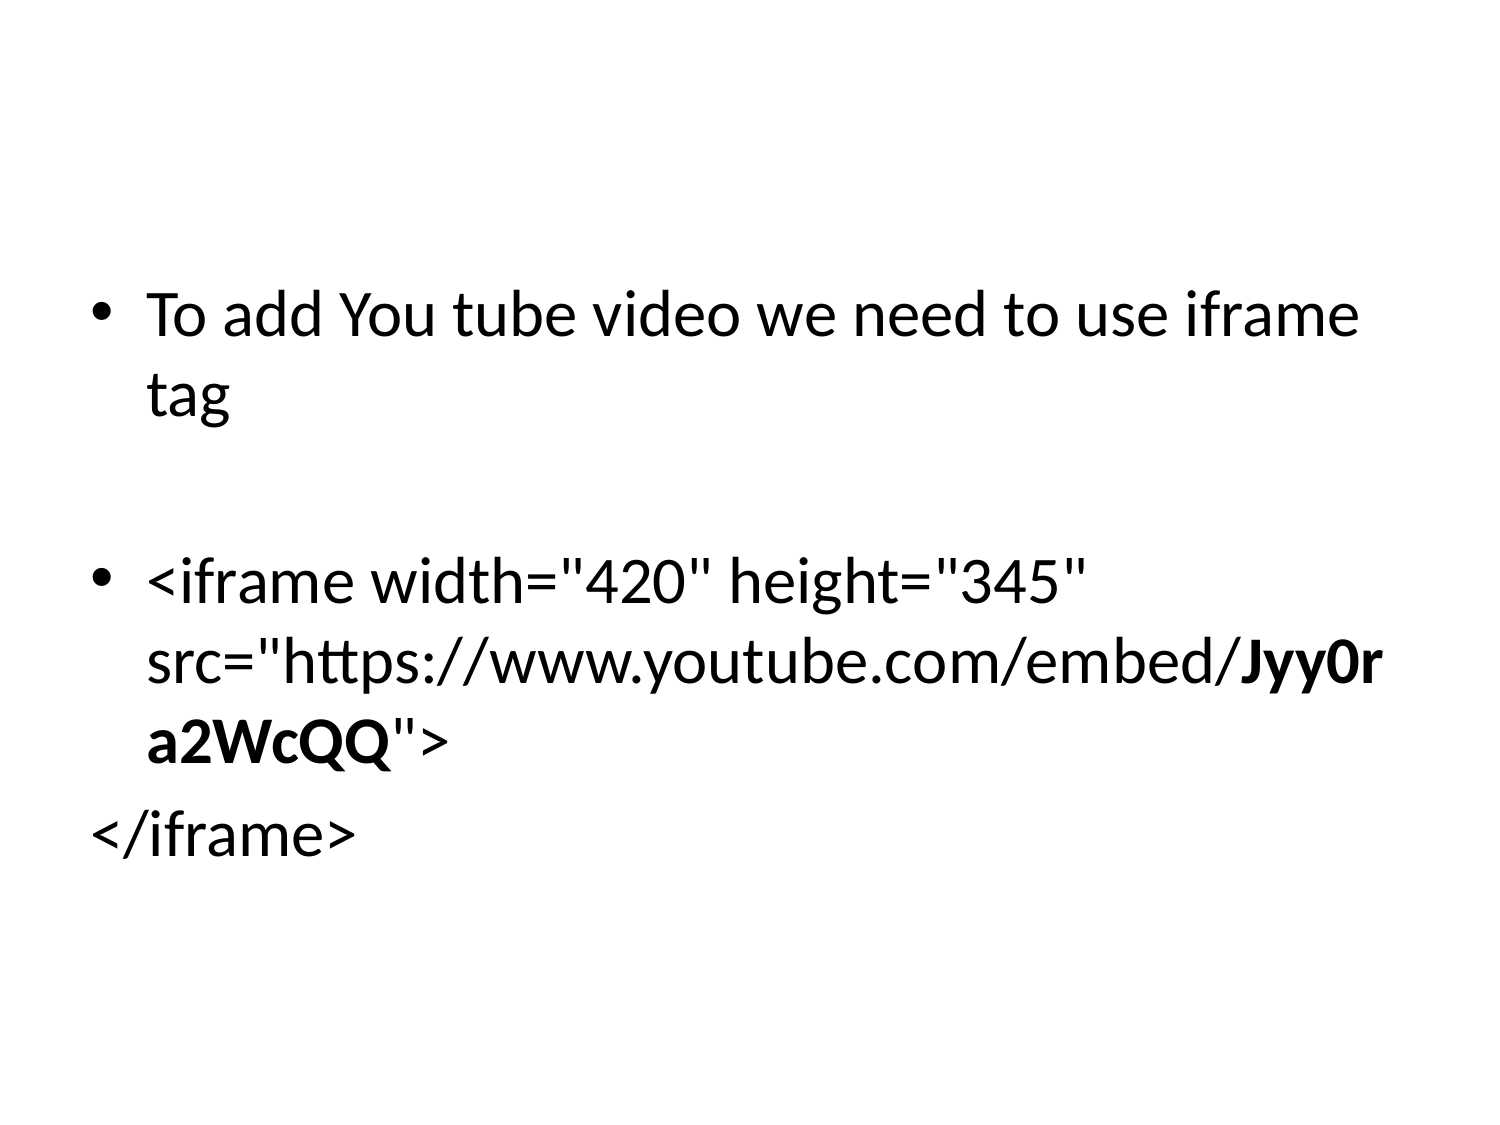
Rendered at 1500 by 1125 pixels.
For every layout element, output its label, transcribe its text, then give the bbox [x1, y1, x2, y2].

list To add You tube video we need to use iframe tag <iframe width="420" height="345" src="https://www.youtube.com/embed/Jyy0ra2WcQQ"> </iframe> [75, 262, 1425, 1005]
